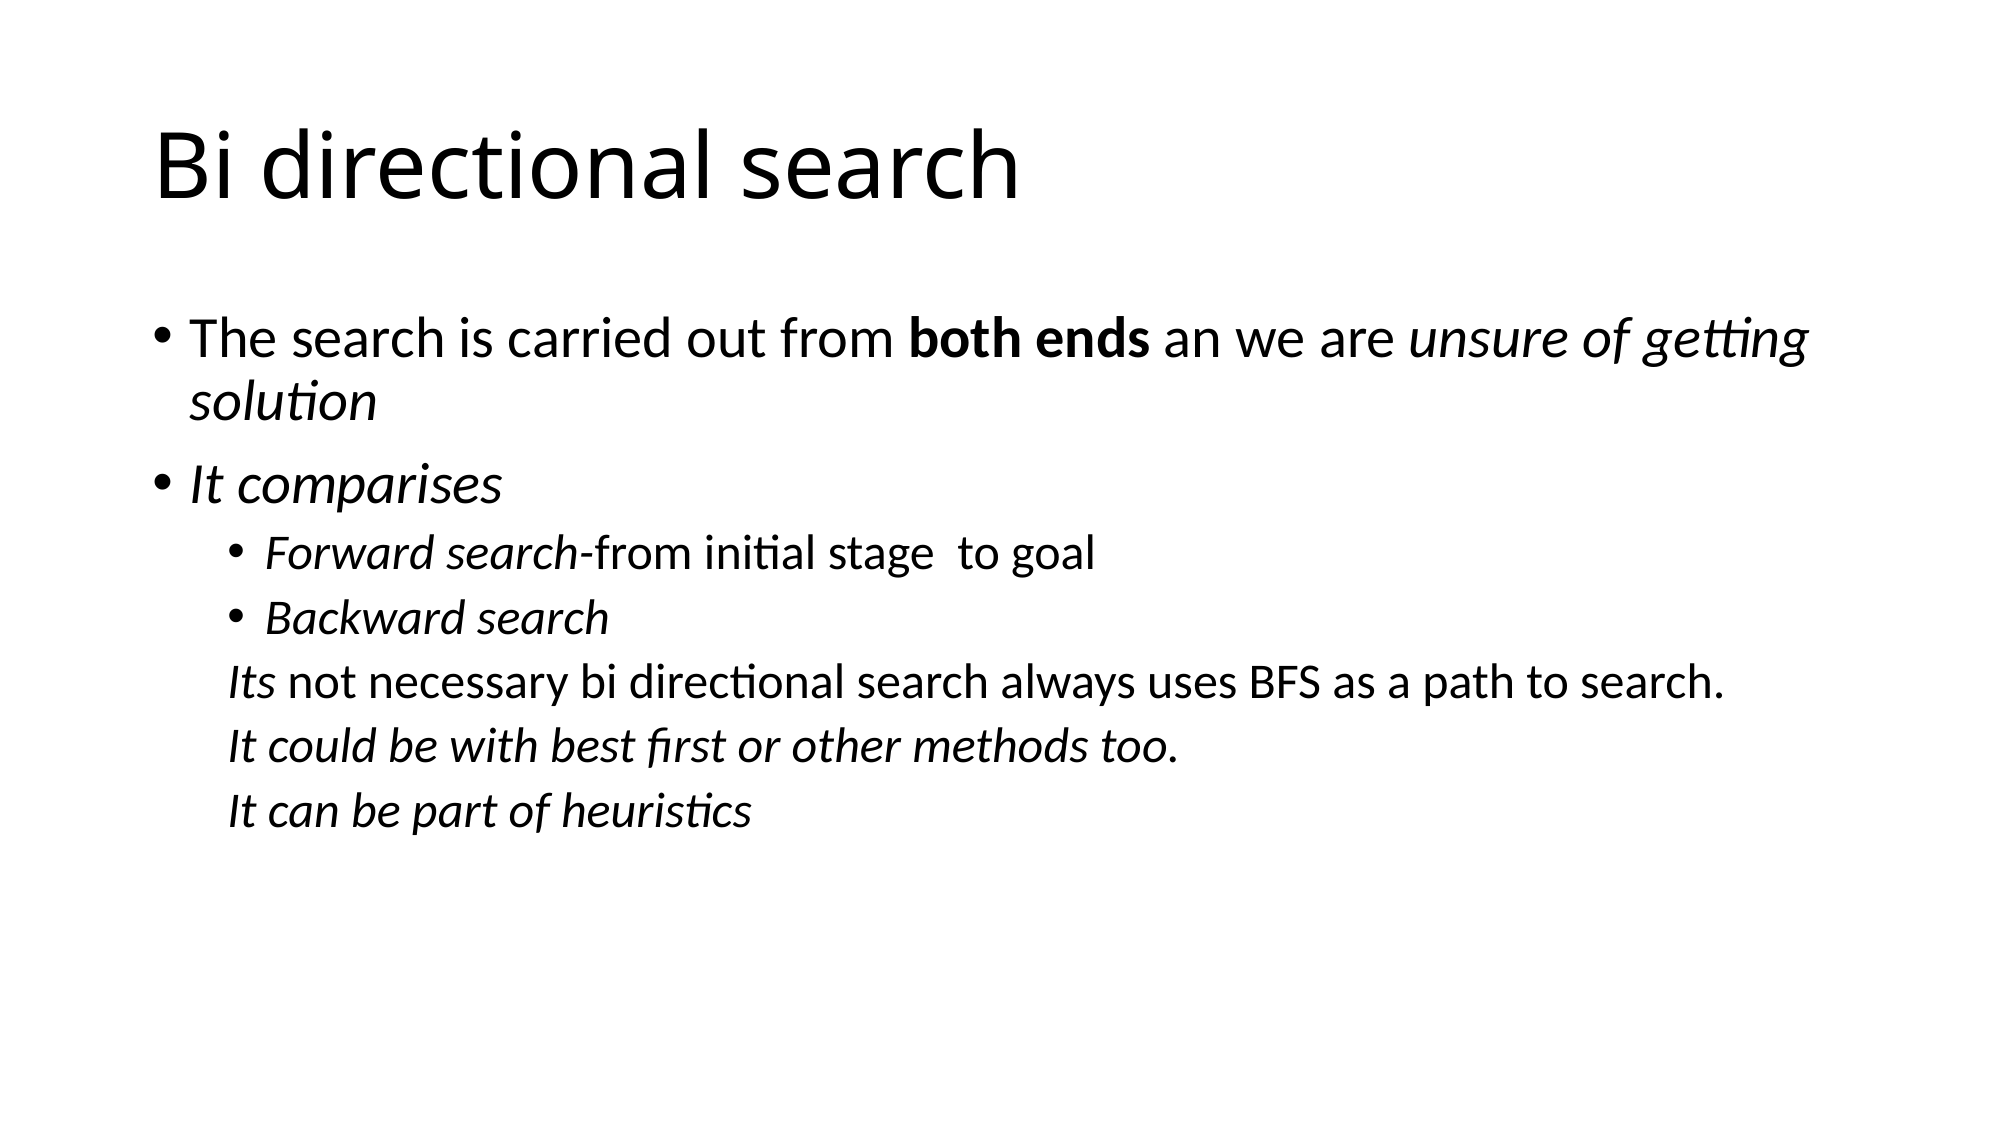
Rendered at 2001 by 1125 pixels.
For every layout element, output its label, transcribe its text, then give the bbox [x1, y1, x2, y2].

list The search is carried out from both ends an we are unsure of getting solution It comparises Forward search-from initial stage to goal Backward search Its not necessary bi directional search always uses BFS as a path to search. It could be with best first or other methods too. It can be part of heuristics [137, 299, 1863, 1014]
title Bi directional search [137, 59, 1863, 278]
